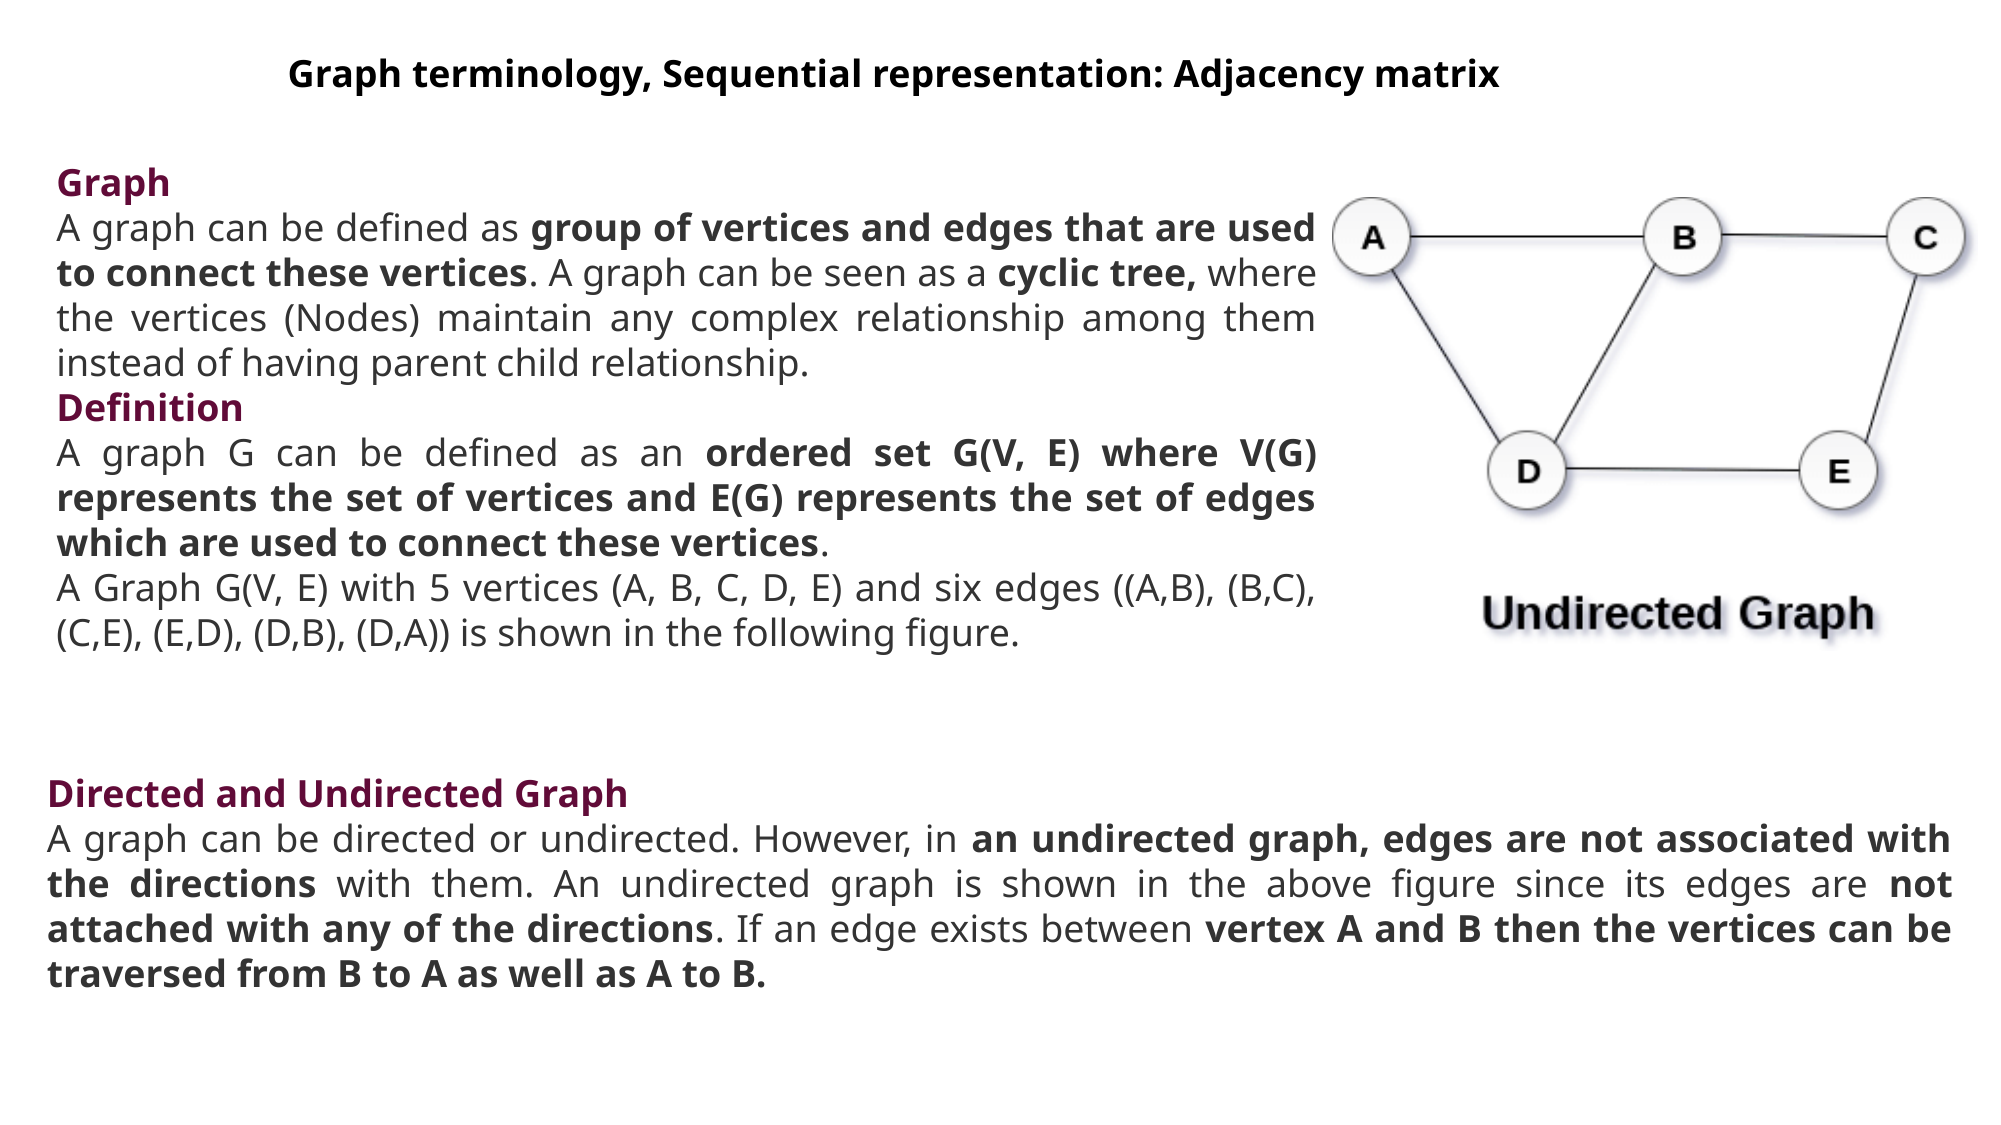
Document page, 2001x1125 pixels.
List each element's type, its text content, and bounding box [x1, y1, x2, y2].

text_box Graph A graph can be defined as group of vertices and edges that are used to connect these vertices. A graph can be seen as a cyclic tree, where the vertices (Nodes) maintain any complex relationship among them instead of having parent child relationship. Definition A graph G can be defined as an ordered set G(V, E) where V(G) represents the set of vertices and E(G) represents the set of edges which are used to connect these vertices. A Graph G(V, E) with 5 vertices (A, B, C, D, E) and six edges ((A,B), (B,C), (C,E), (E,D), (D,B), (D,A)) is shown in the following figure. [41, 152, 1333, 662]
text_box Graph terminology, Sequential representation: Adjacency matrix [272, 42, 1687, 102]
picture [1332, 197, 1978, 651]
text_box Directed and Undirected Graph A graph can be directed or undirected. However, in an undirected graph, edges are not associated with the directions with them. An undirected graph is shown in the above figure since its edges are not attached with any of the directions. If an edge exists between vertex A and B then the vertices can be traversed from B to A as well as A to B. [32, 762, 1968, 1002]
